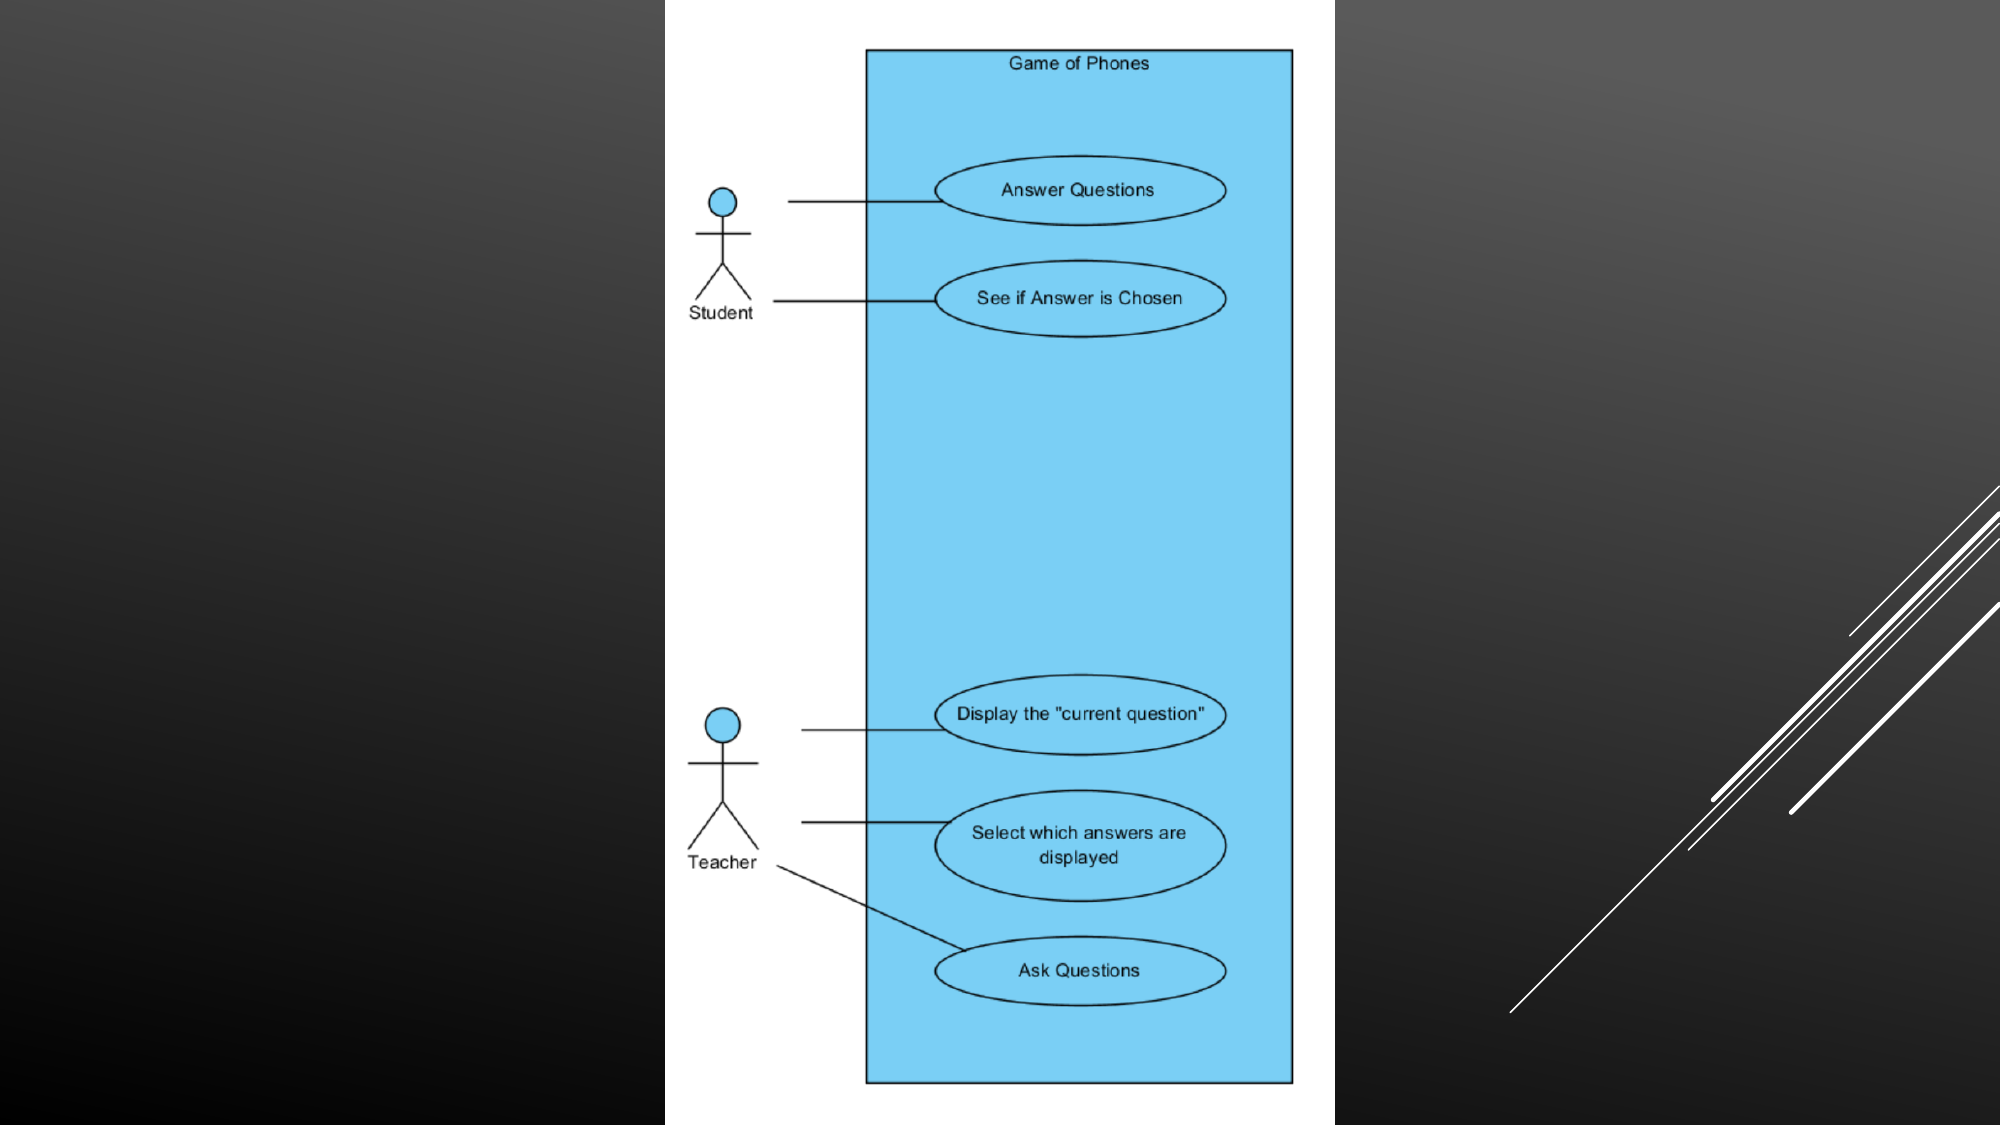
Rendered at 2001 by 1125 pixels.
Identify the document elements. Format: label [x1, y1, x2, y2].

picture [665, 0, 1335, 1125]
